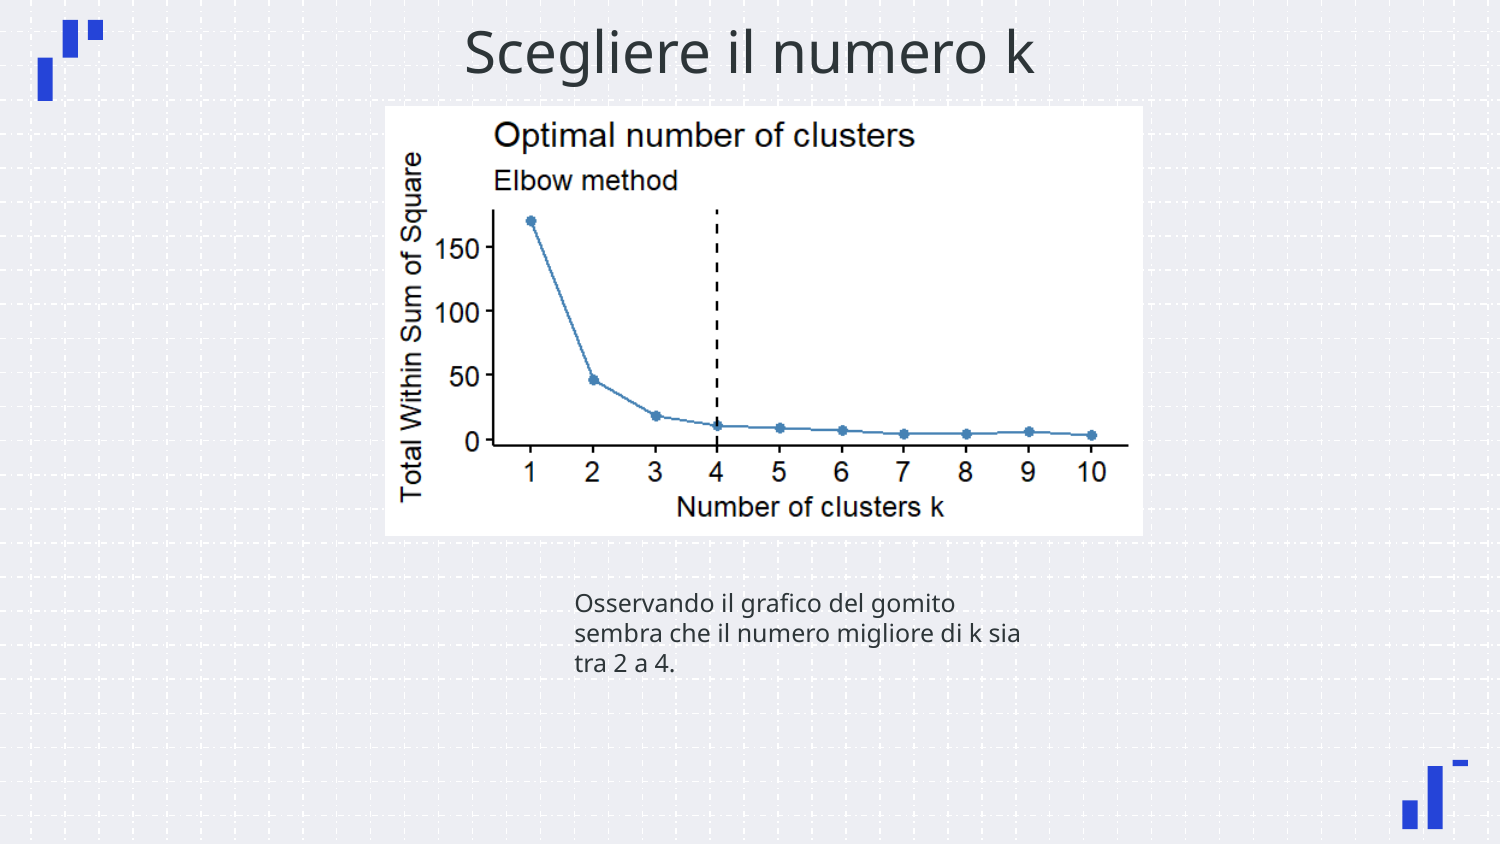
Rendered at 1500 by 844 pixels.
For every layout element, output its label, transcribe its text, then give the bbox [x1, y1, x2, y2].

picture [385, 106, 1144, 536]
list Osservando il grafico del gomito sembra che il numero migliore di k sia tra 2 a 4. [559, 572, 1046, 760]
title Scegliere il numero k [0, 0, 1500, 94]
